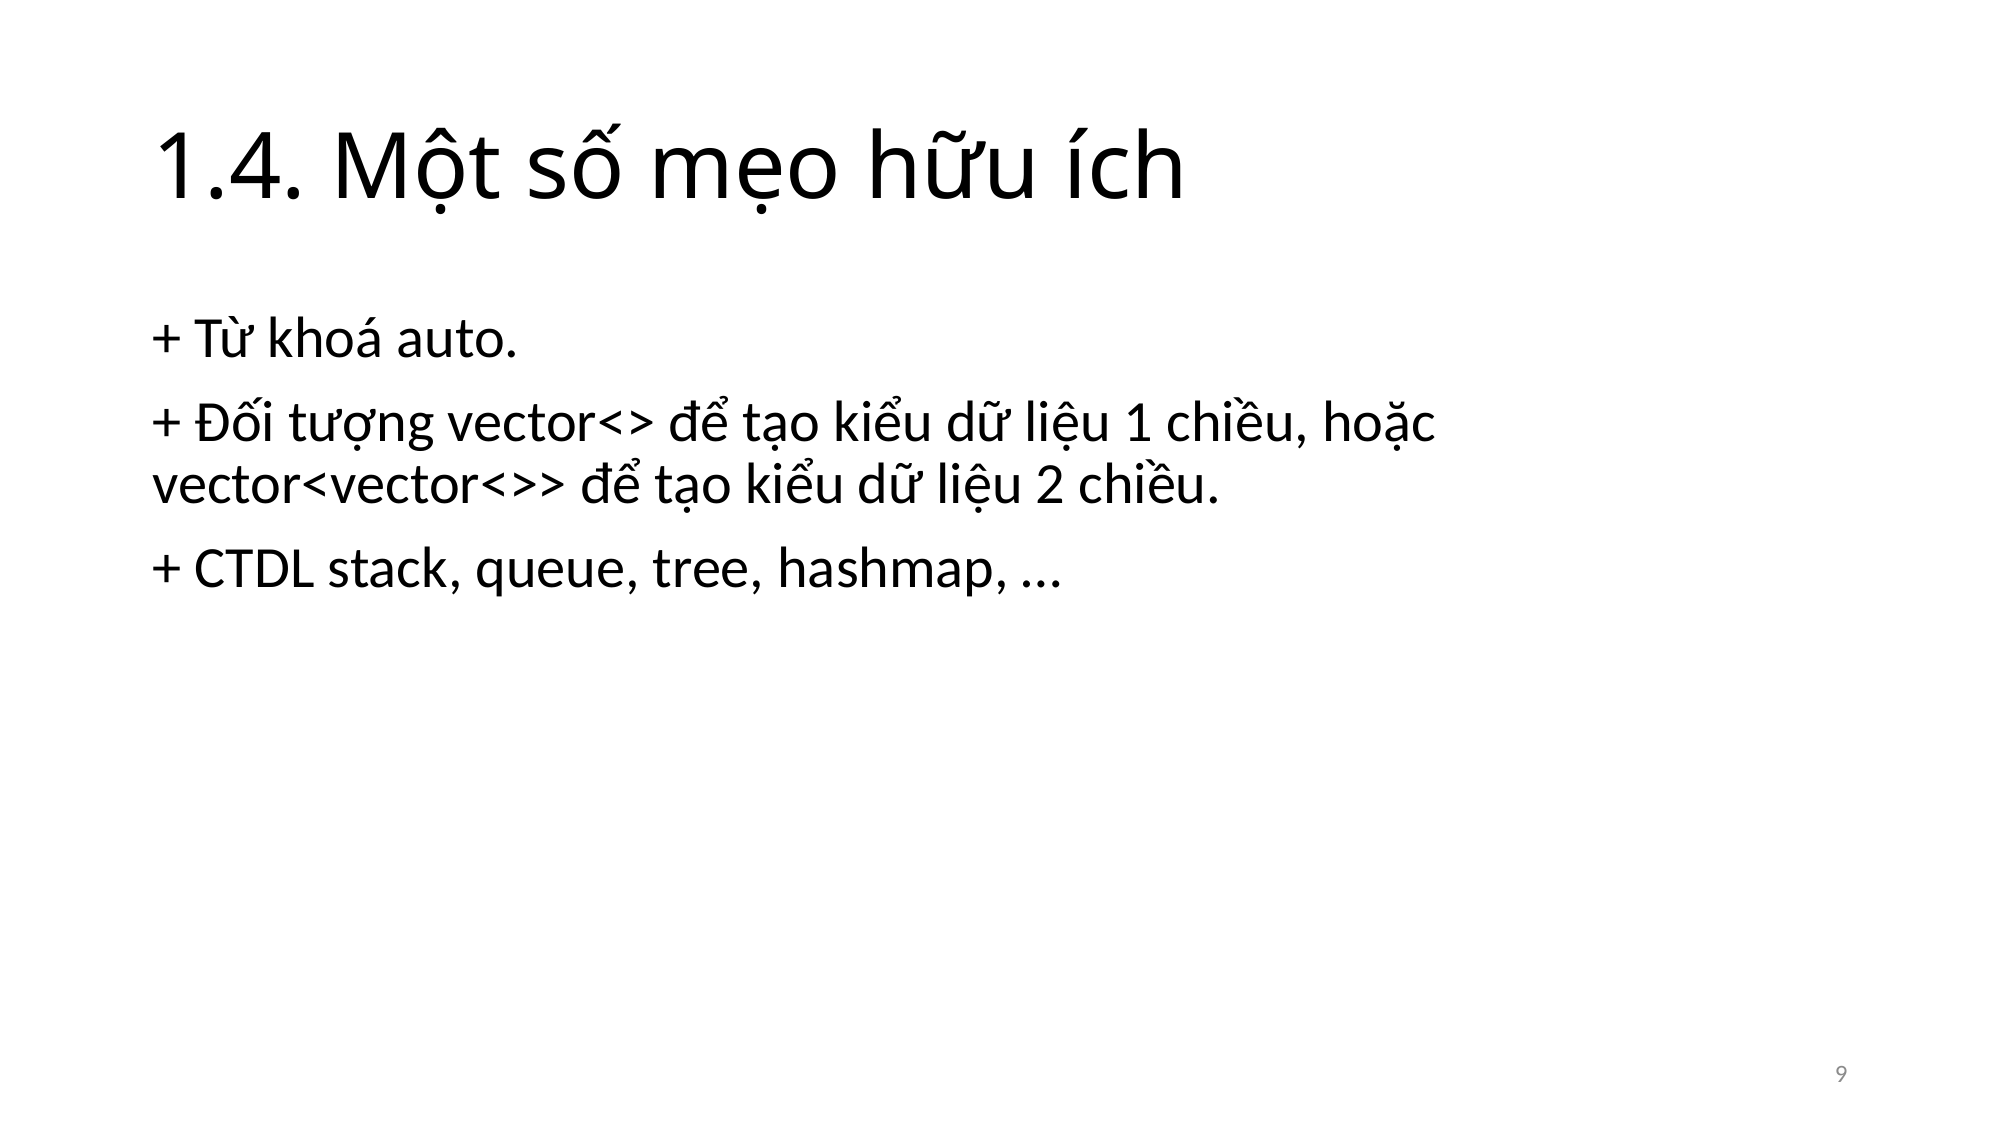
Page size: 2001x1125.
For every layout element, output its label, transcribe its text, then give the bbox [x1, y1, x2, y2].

slide_number 9 [1412, 1042, 1863, 1103]
title 1.4. Một số mẹo hữu ích [137, 59, 1863, 278]
list + Từ khoá auto. + Đối tượng vector<> để tạo kiểu dữ liệu 1 chiều, hoặc vector<vector<>> để tạo kiểu dữ liệu 2 chiều. + CTDL stack, queue, tree, hashmap, … [137, 299, 1863, 1014]
